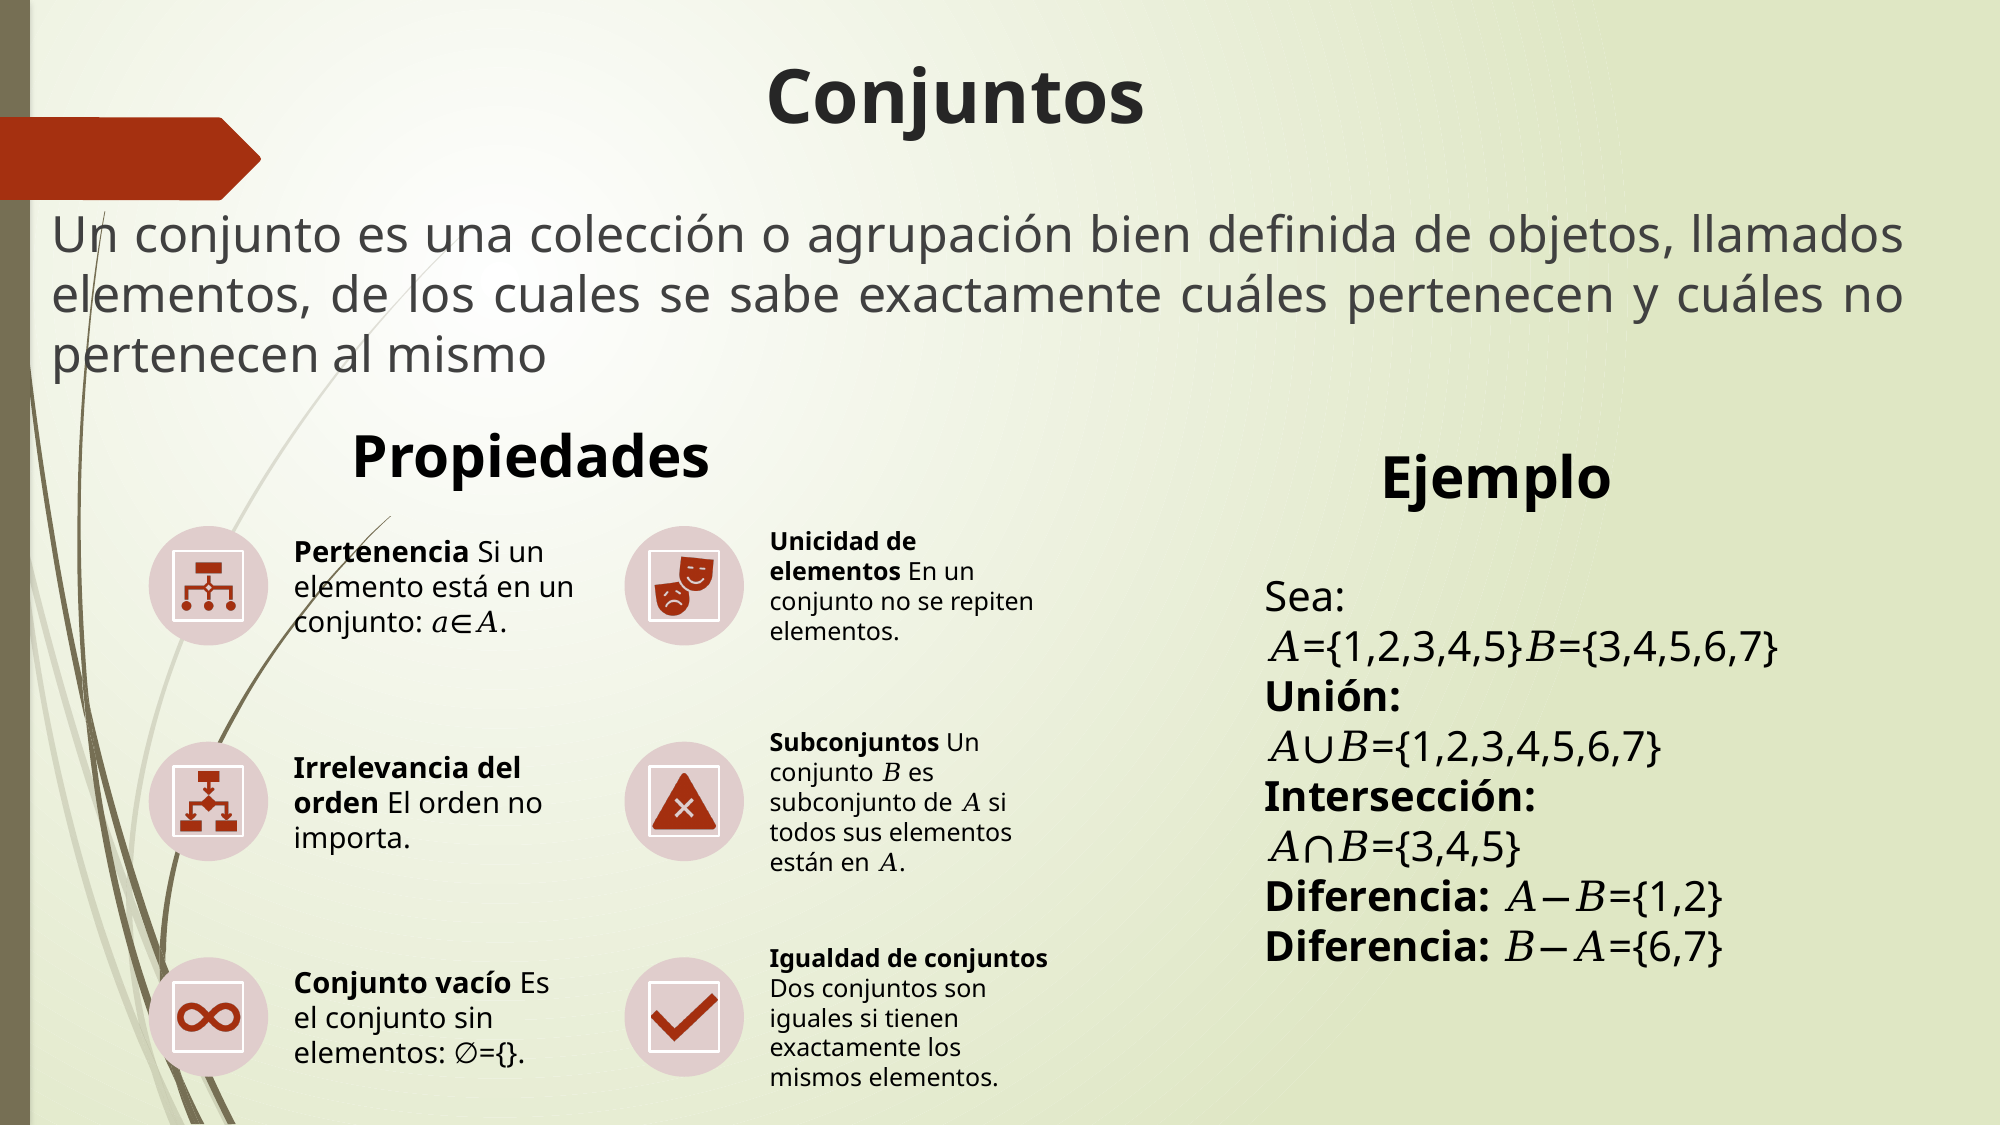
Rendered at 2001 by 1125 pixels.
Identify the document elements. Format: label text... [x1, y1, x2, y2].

text_box Ejemplo [1365, 432, 1629, 518]
text_box Propiedades [336, 411, 751, 497]
list Un conjunto es una colección o agrupación bien definida de objetos, llamados elementos, de los cuales se sabe exactamente cuáles pertenecen y cuáles no pertenecen al mismo [36, 194, 1921, 412]
text_box Sea: 𝐴={1,2,3,4,5}𝐵={3,4,5,6,7} Unión: 𝐴∪𝐵={1,2,3,4,5,6,7} Intersección: 𝐴∩𝐵={3,4,5} Diferencia: 𝐴−𝐵={1,2} Diferencia: 𝐵−𝐴={6,7} [1249, 562, 1817, 978]
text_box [36, 518, 1164, 1085]
title Conjuntos [750, 40, 1250, 173]
